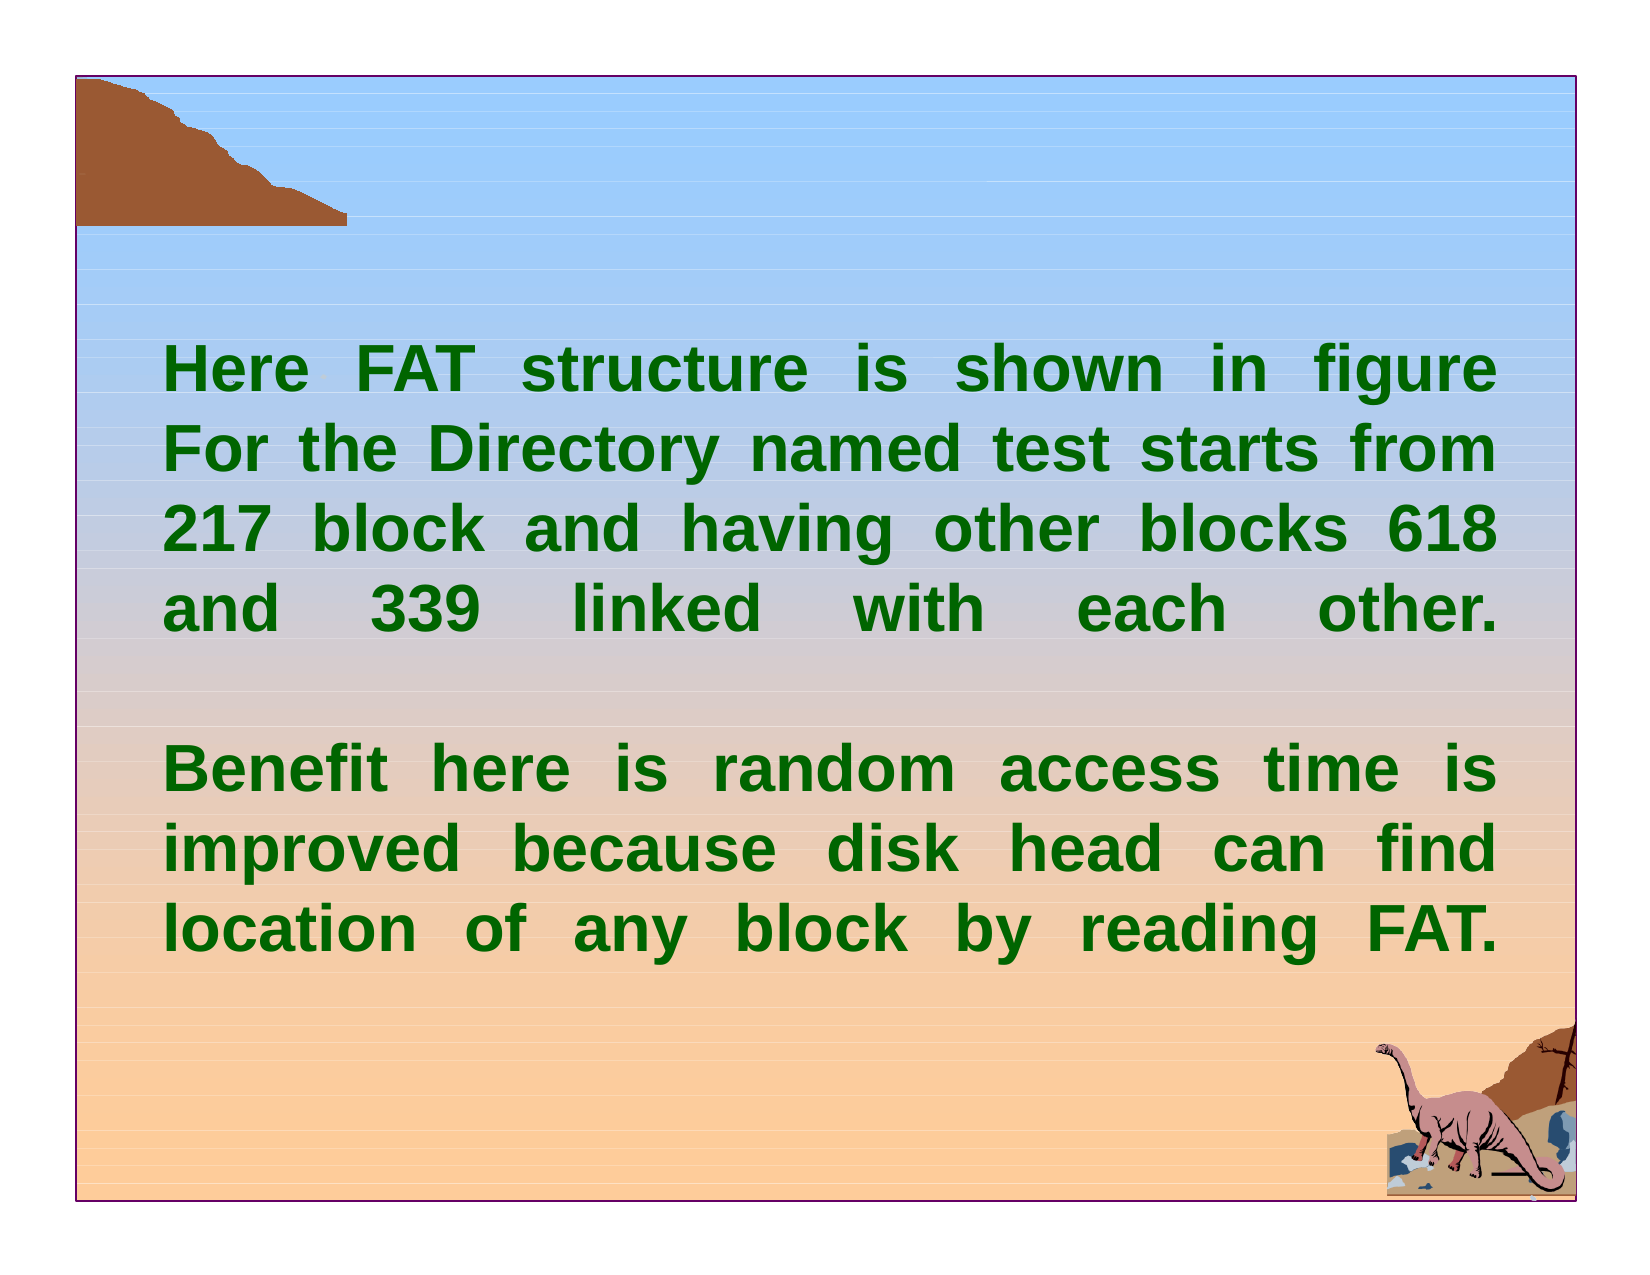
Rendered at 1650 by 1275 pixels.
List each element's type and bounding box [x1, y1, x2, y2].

picture [1375, 1014, 1577, 1201]
title [162, 324, 1500, 1052]
